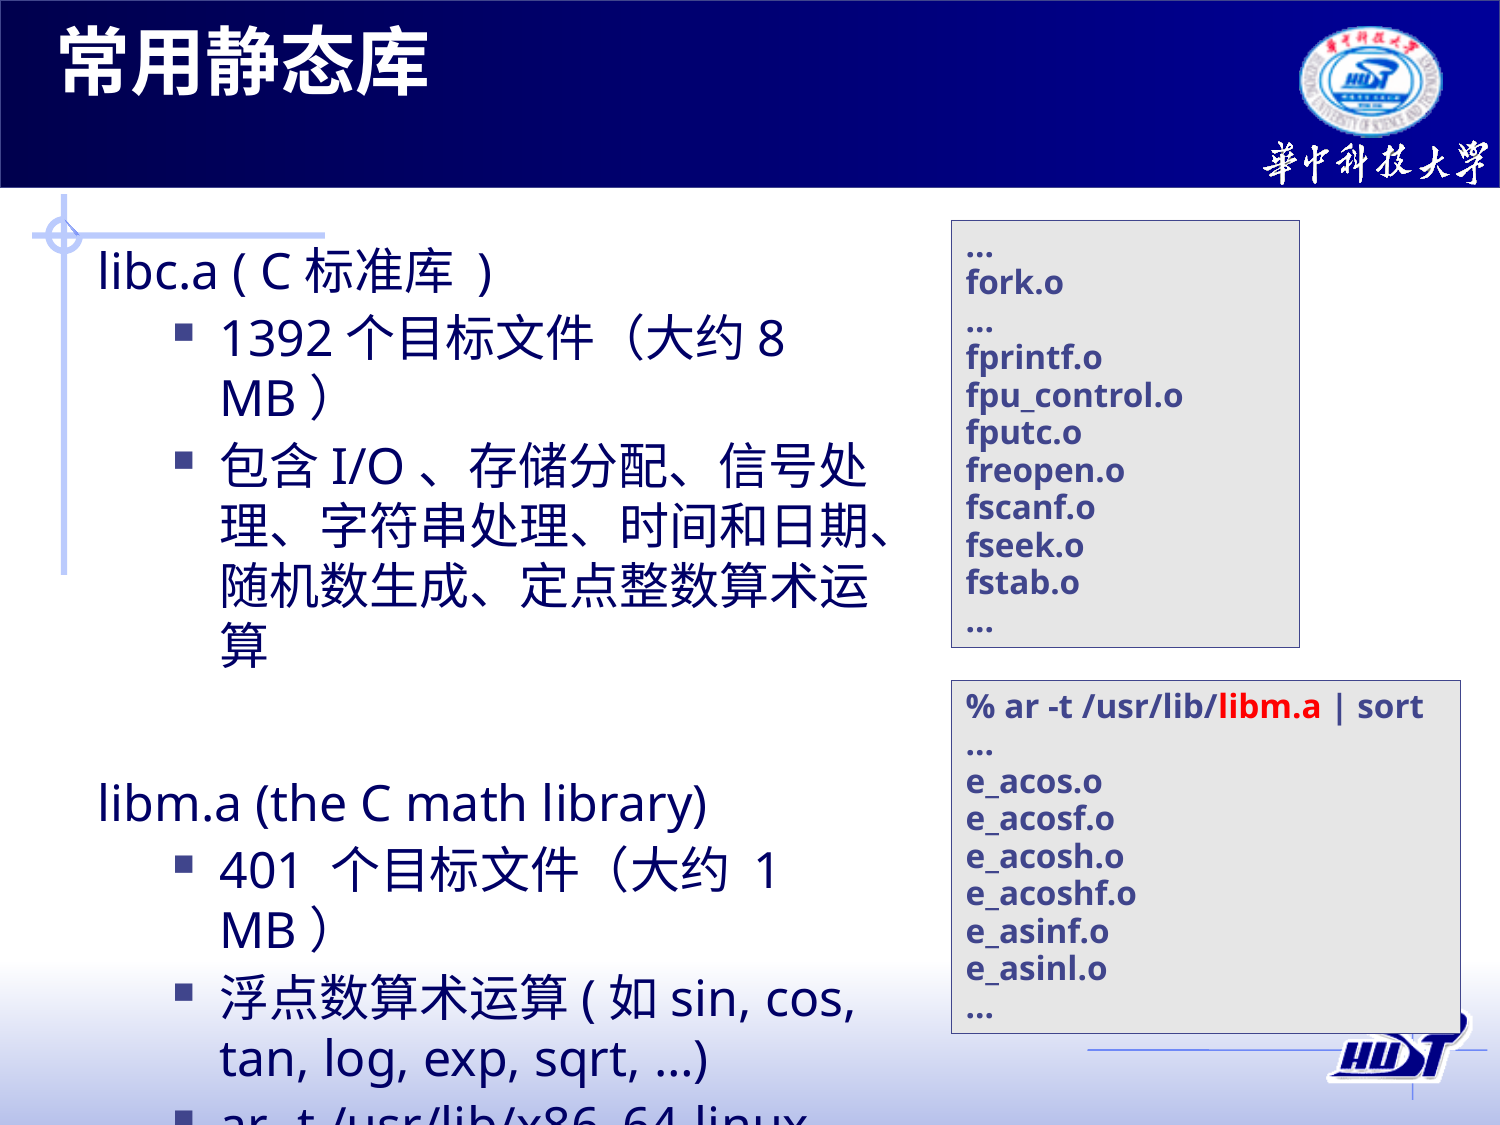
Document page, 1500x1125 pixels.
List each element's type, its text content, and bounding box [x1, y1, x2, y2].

picture [1299, 112, 1443, 138]
text_box % ar -t /usr/lib/libm.a | sort … e_acos.o e_acosf.o e_acosh.o e_acoshf.o e_asinf.o e_asinl.o … [950, 680, 1460, 1034]
list libc.a ( C标准库 ) 1392个目标文件（大约8 MB） 包含I/O、存储分配、信号处理、字符串处理、时间和日期、随机数生成、定点整数算术运算 libm.a (the C math library) 401 个目标文件（大约 1 MB） 浮点数算术运算(如sin, cos, tan, log, exp, sqrt, …) ar -t /usr/lib/x86_64-linux-gnu/libc.a | sort [82, 231, 927, 1029]
title 常用静态库 [40, 1, 1472, 112]
picture [1262, 140, 1488, 185]
text_box … fork.o … fprintf.o fpu_control.o fputc.o freopen.o fscanf.o fseek.o fstab.o … [950, 219, 1300, 648]
